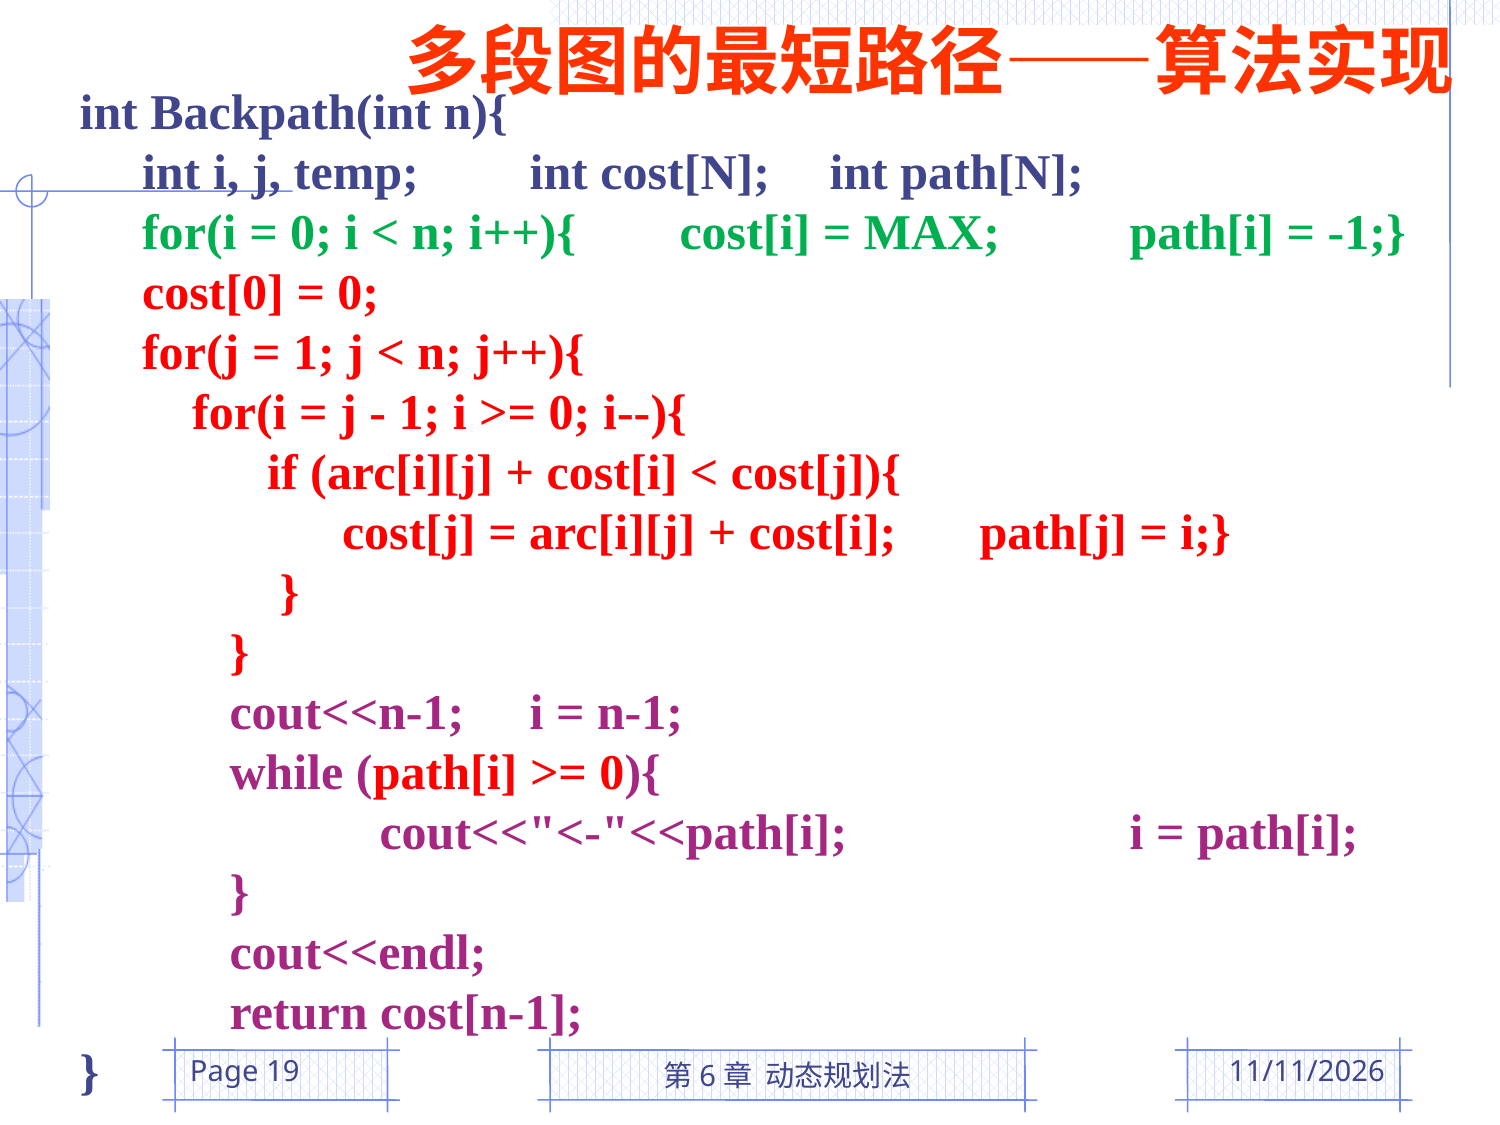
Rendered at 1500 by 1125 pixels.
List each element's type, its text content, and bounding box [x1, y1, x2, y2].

text_box int Backpath(int n){ int i, j, temp; int cost[N]; int path[N]; for(i = 0; i < n; i++){ cost[i] = MAX; path[i] = -1;} cost[0] = 0; for(j = 1; j < n; j++){ for(i = j - 1; i >= 0; i--){ if (arc[i][j] + cost[i] < cost[j]){ cost[j] = arc[i][j] + cost[i]; path[j] = i;} } } cout<<n-1; i = n-1; while (path[i] >= 0){ cout<<"<-"<<path[i]; i = path[i]; } cout<<endl; return cost[n-1]; } [64, 72, 1436, 1108]
picture [0, 299, 50, 1027]
text_box 多段图的最短路径——算法实现 [389, 5, 1469, 111]
